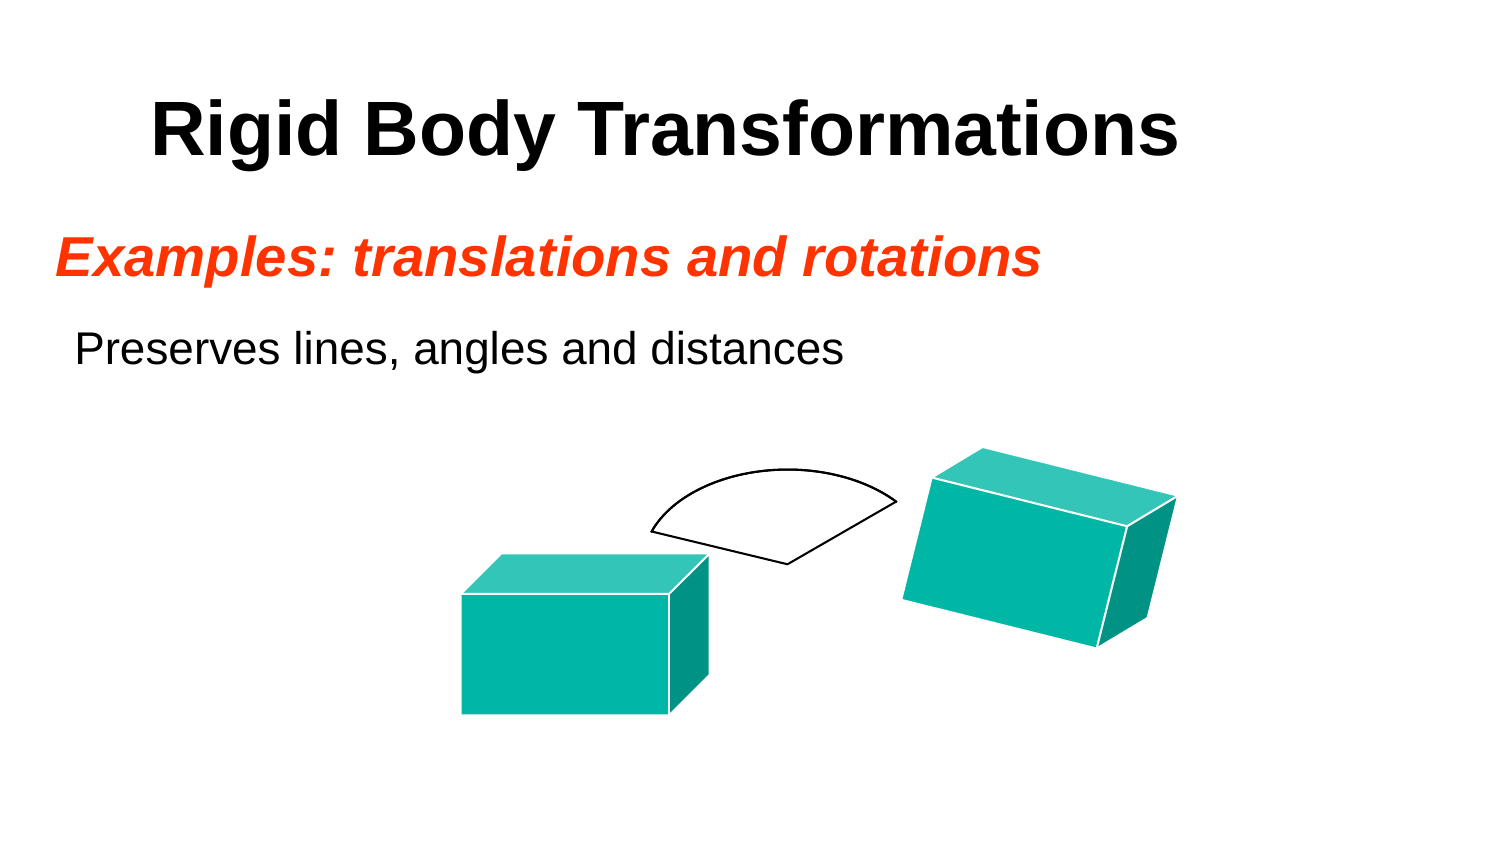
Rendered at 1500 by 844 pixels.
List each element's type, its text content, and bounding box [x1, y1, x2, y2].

text_box [901, 446, 1179, 649]
list Examples: translations and rotations Preserves lines, angles and distances [40, 206, 1384, 807]
text_box [651, 469, 897, 565]
text_box [460, 553, 710, 716]
title Rigid Body Transformations [42, 37, 1289, 179]
